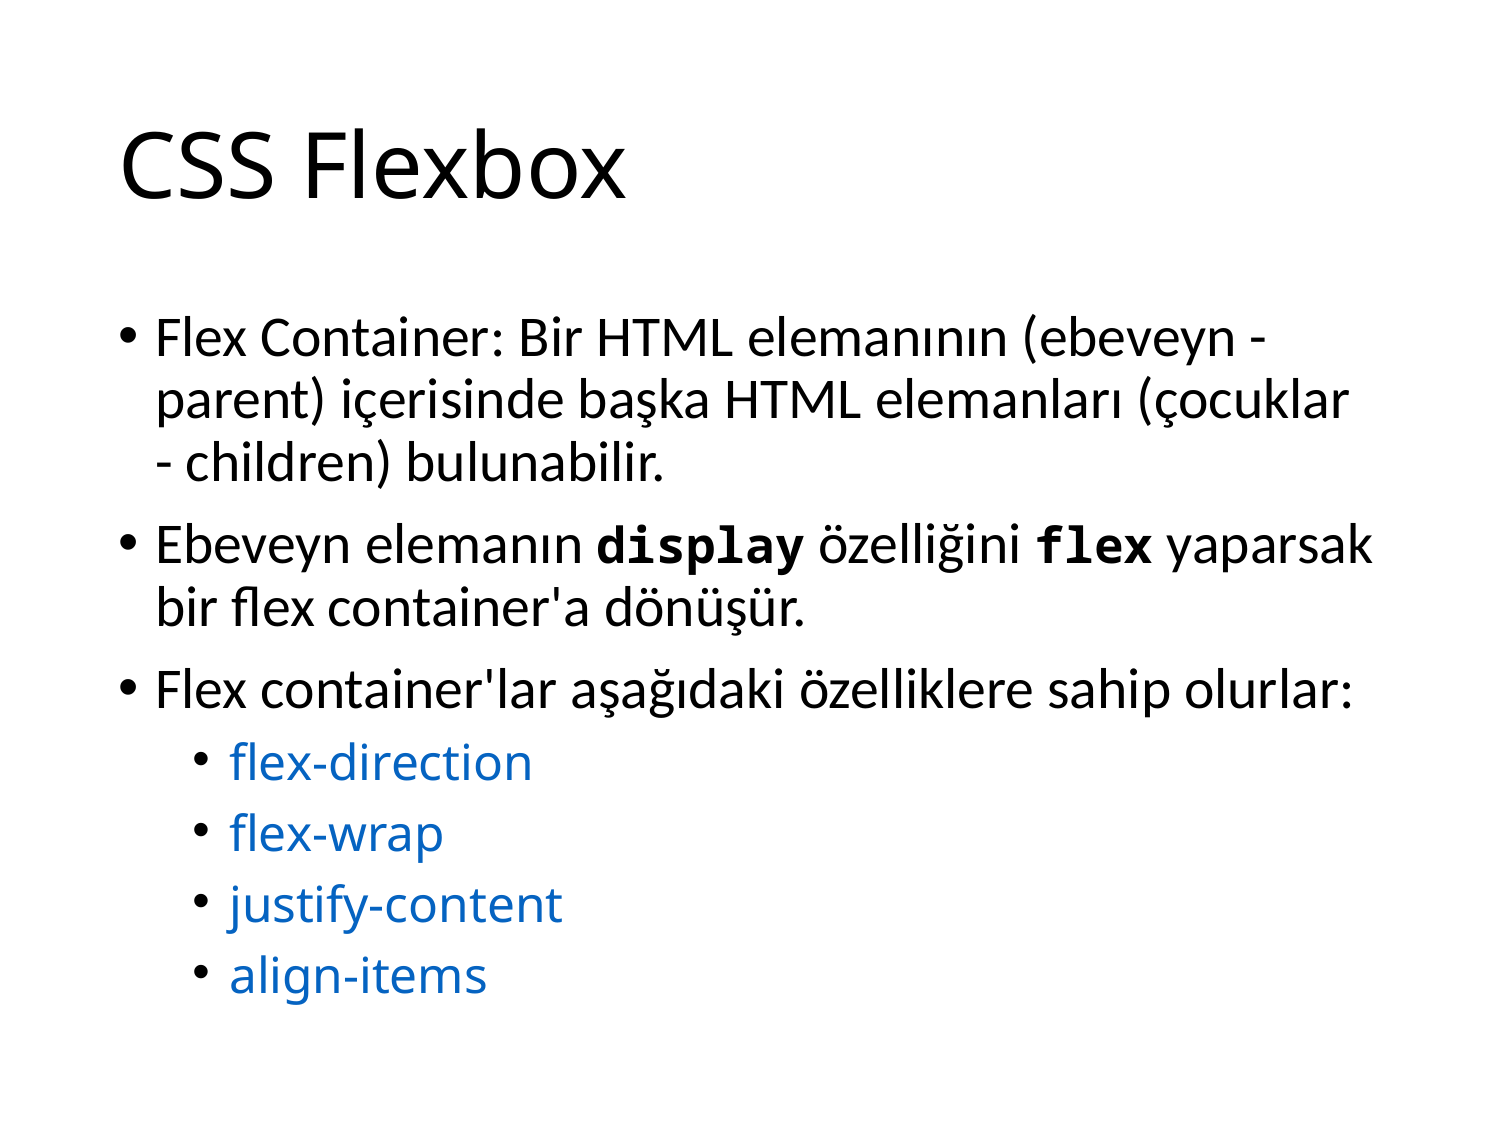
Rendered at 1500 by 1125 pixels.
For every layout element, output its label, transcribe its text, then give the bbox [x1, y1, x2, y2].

list Flex Container: Bir HTML elemanının (ebeveyn - parent) içerisinde başka HTML elemanları (çocuklar - children) bulunabilir. Ebeveyn elemanın display özelliğini flex yaparsak bir flex container'a dönüşür. Flex container'lar aşağıdaki özelliklere sahip olurlar: flex-direction flex-wrap justify-content align-items [103, 299, 1397, 1014]
title CSS Flexbox [103, 59, 1397, 278]
